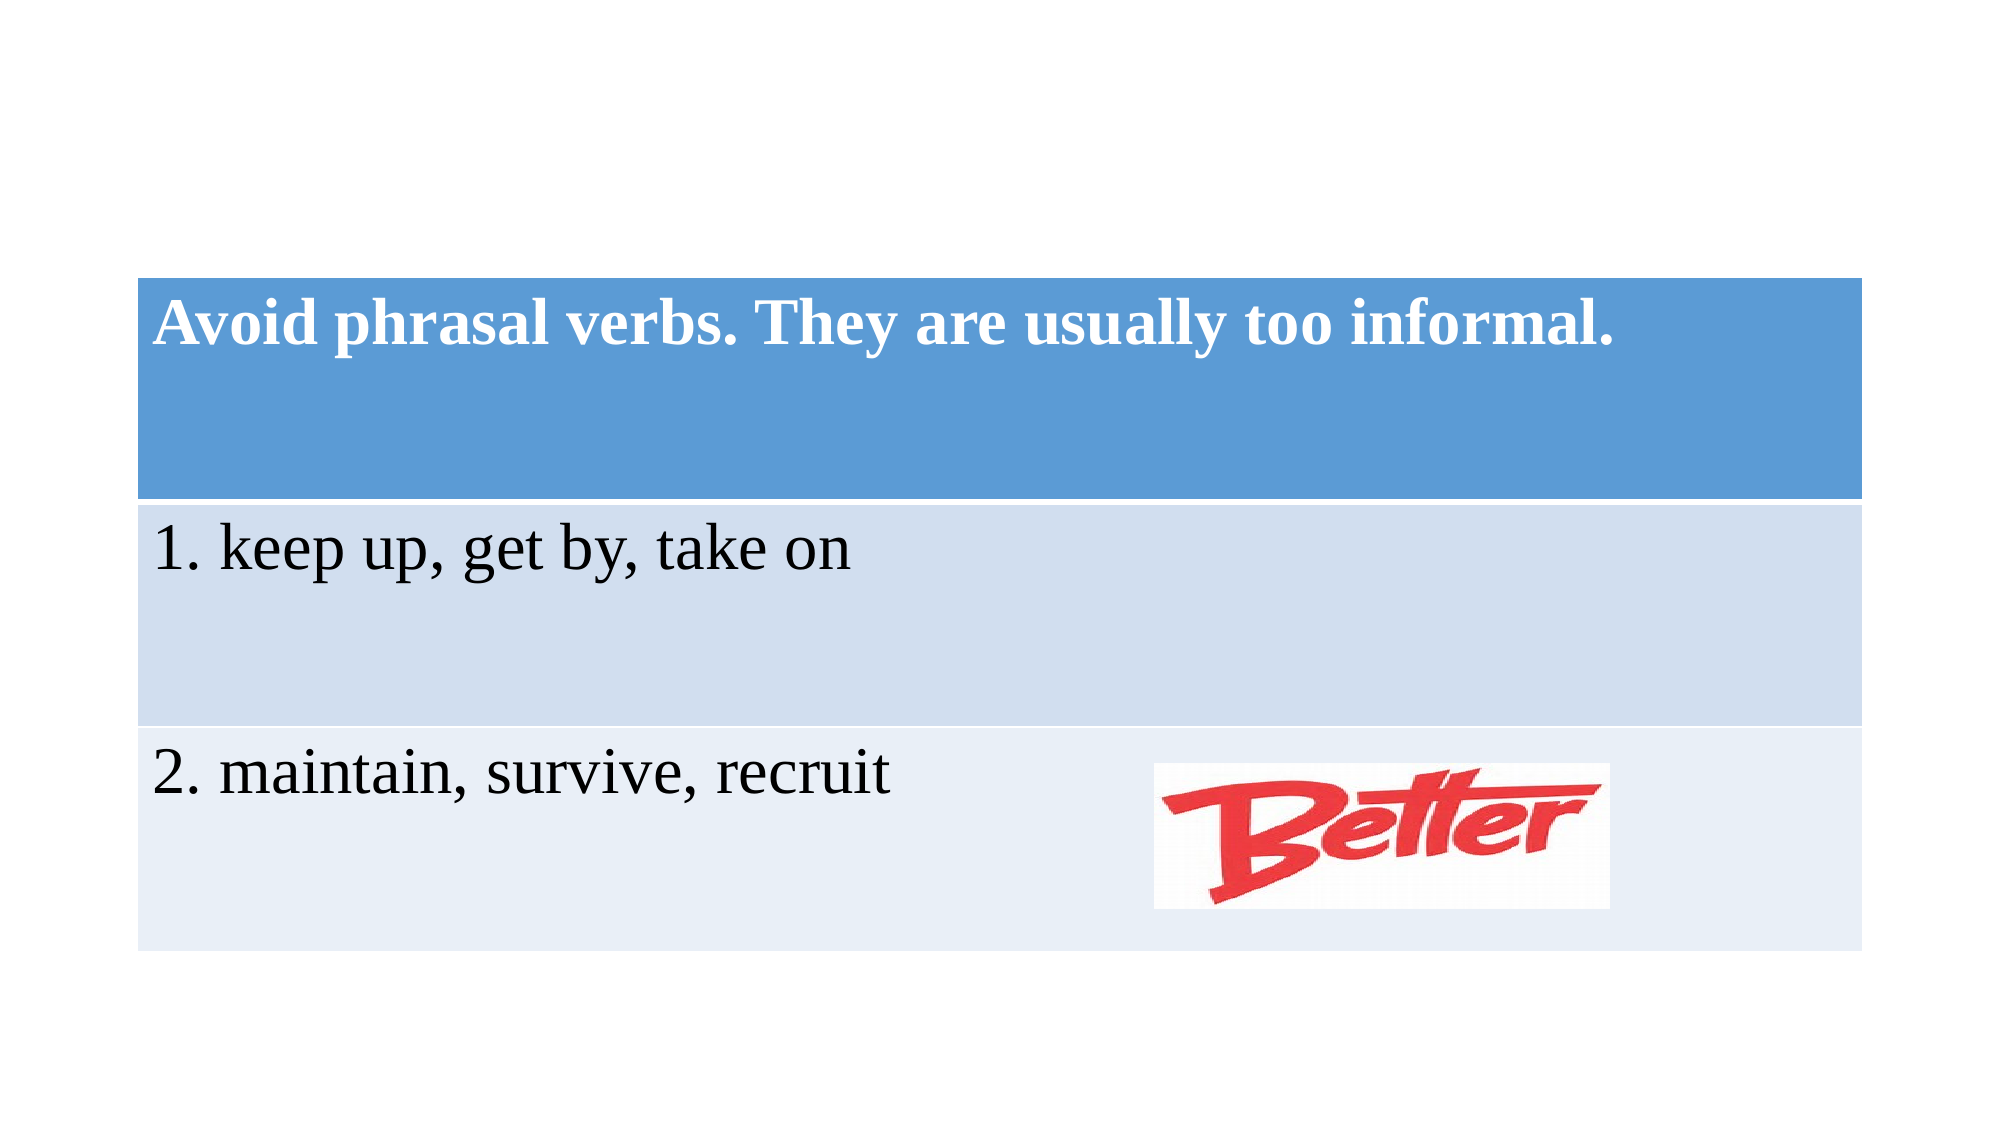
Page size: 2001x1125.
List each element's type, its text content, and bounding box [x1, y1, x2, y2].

table_cell 1. keep up, get by, take on [138, 505, 1862, 726]
picture [1154, 763, 1610, 909]
table_cell 2. maintain, survive, recruit [138, 728, 1862, 951]
table_header Avoid phrasal verbs. They are usually too informal. [138, 278, 1862, 499]
